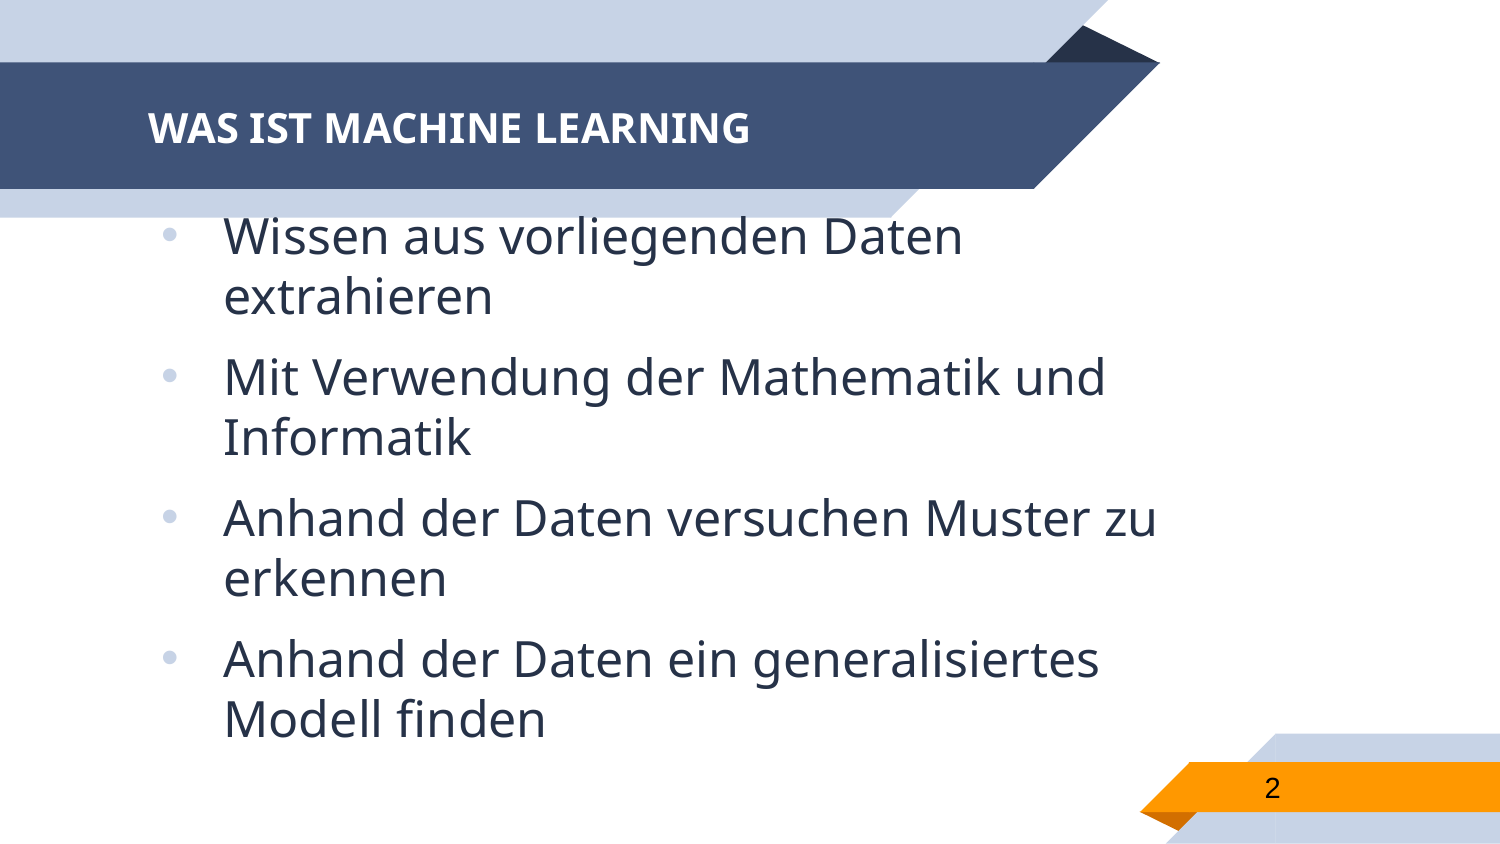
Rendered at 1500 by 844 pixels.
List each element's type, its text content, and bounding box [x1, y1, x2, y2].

title WAS IST MACHINE LEARNING [133, 64, 1035, 190]
slide_number 2 [1249, 760, 1494, 813]
list Wissen aus vorliegenden Daten extrahieren Mit Verwendung der Mathematik und Informatik Anhand der Daten versuchen Muster zu erkennen Anhand der Daten ein generalisiertes Modell finden [133, 217, 1250, 734]
